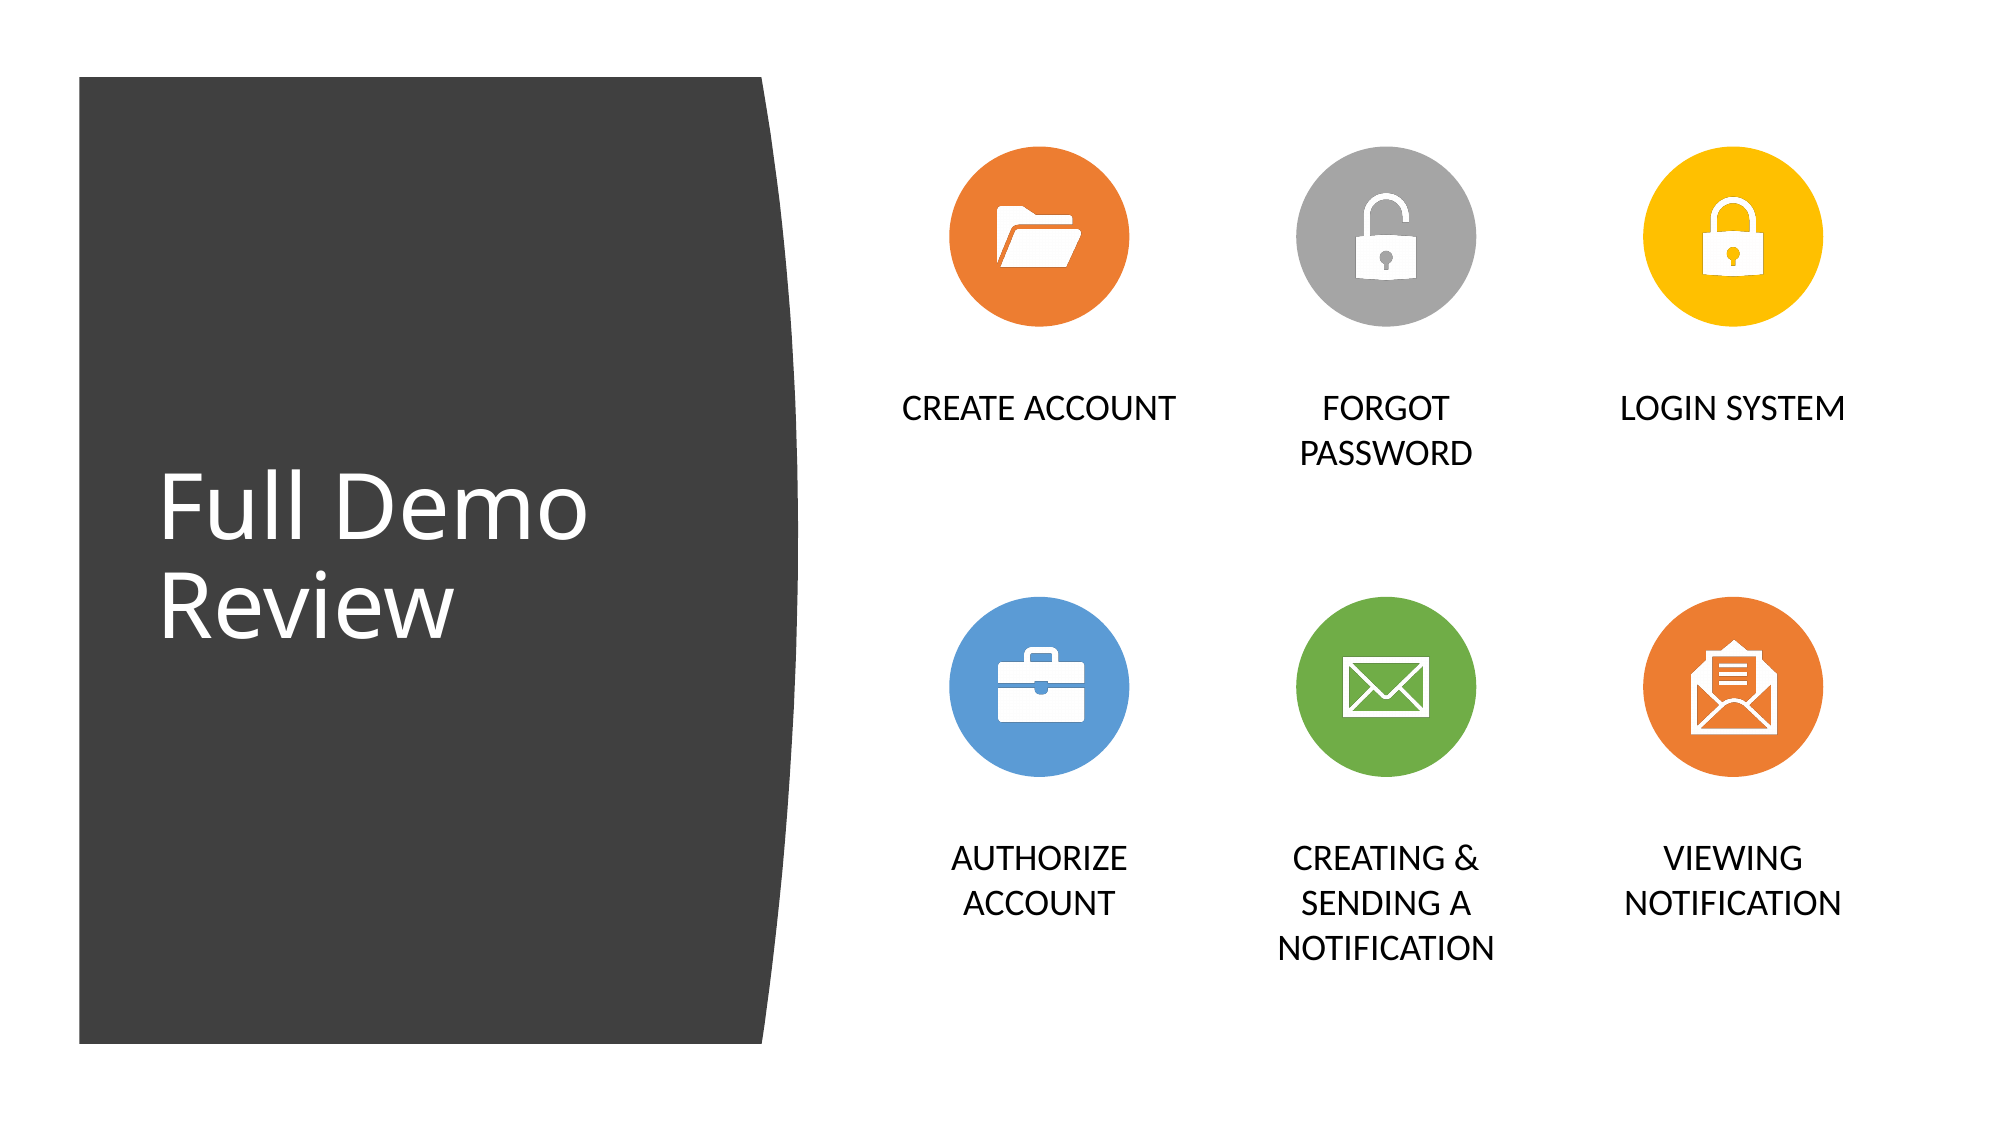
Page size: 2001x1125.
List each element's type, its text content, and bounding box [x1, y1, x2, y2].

text_box [78, 76, 800, 1045]
title Full Demo Review [141, 166, 702, 953]
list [852, 77, 1921, 1043]
